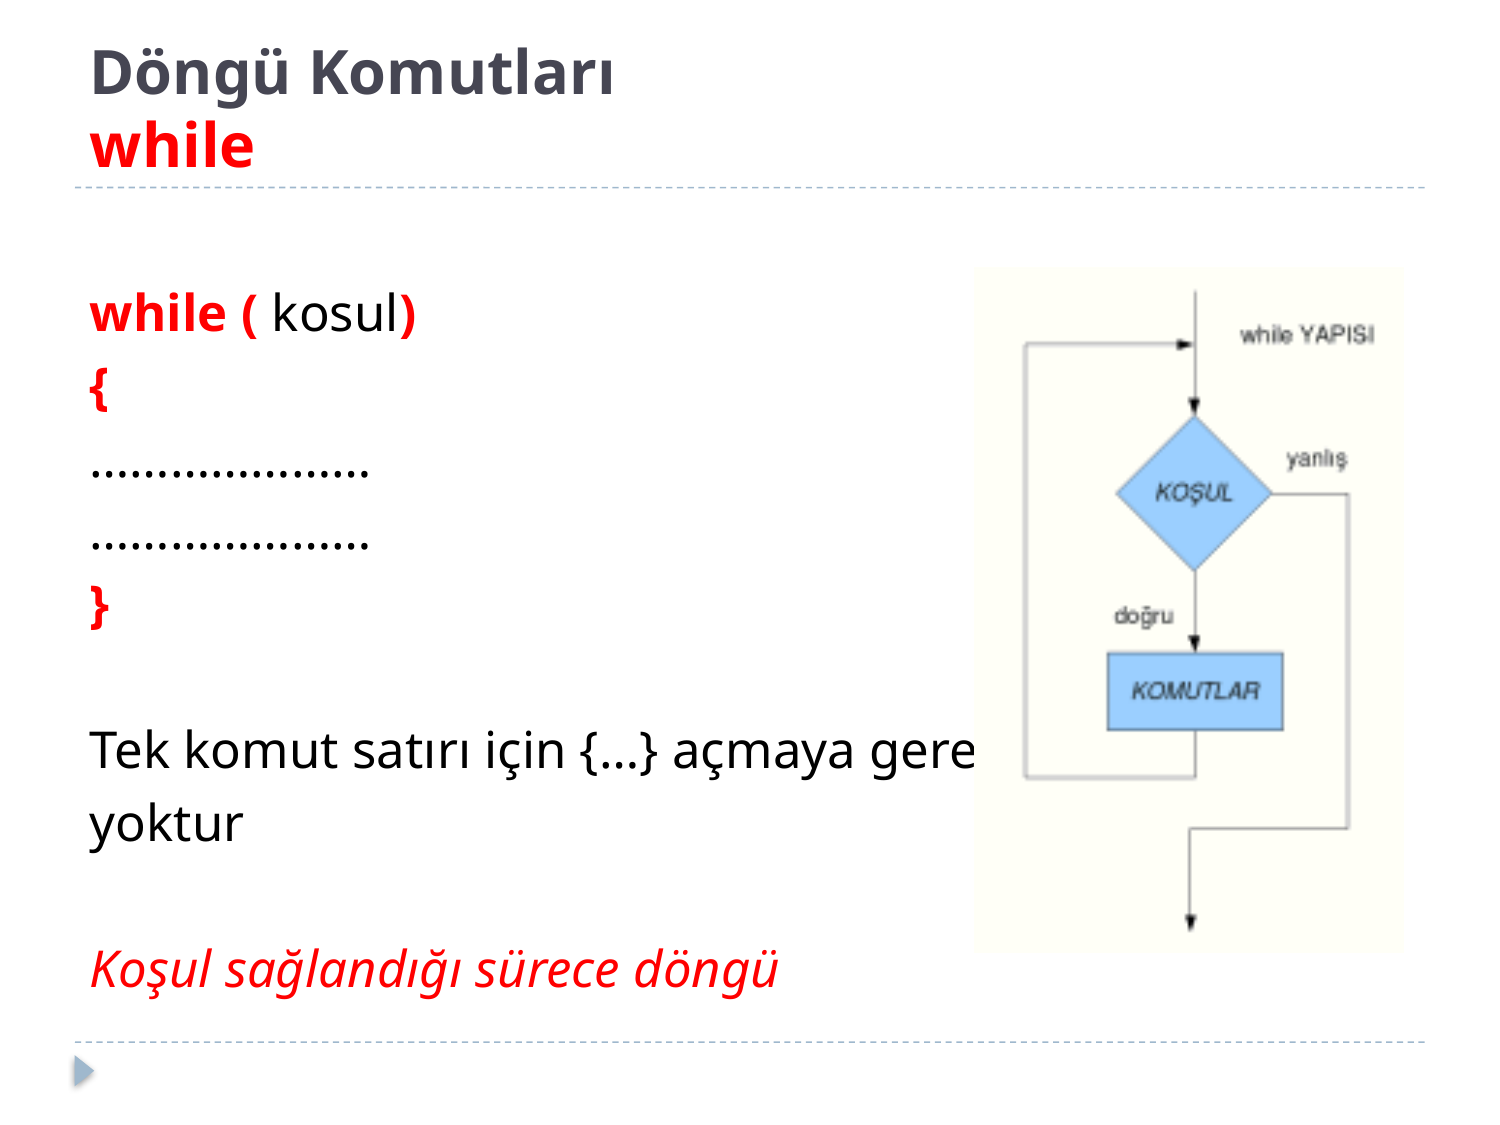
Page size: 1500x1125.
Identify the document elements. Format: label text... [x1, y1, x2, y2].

title Döngü Komutları while [75, 24, 1425, 188]
list while ( kosul) { ………………… ………………… } Tek komut satırı için {…} açmaya gerek yoktur Koşul sağlandığı sürece döngü [75, 200, 1425, 1010]
picture [974, 266, 1405, 953]
